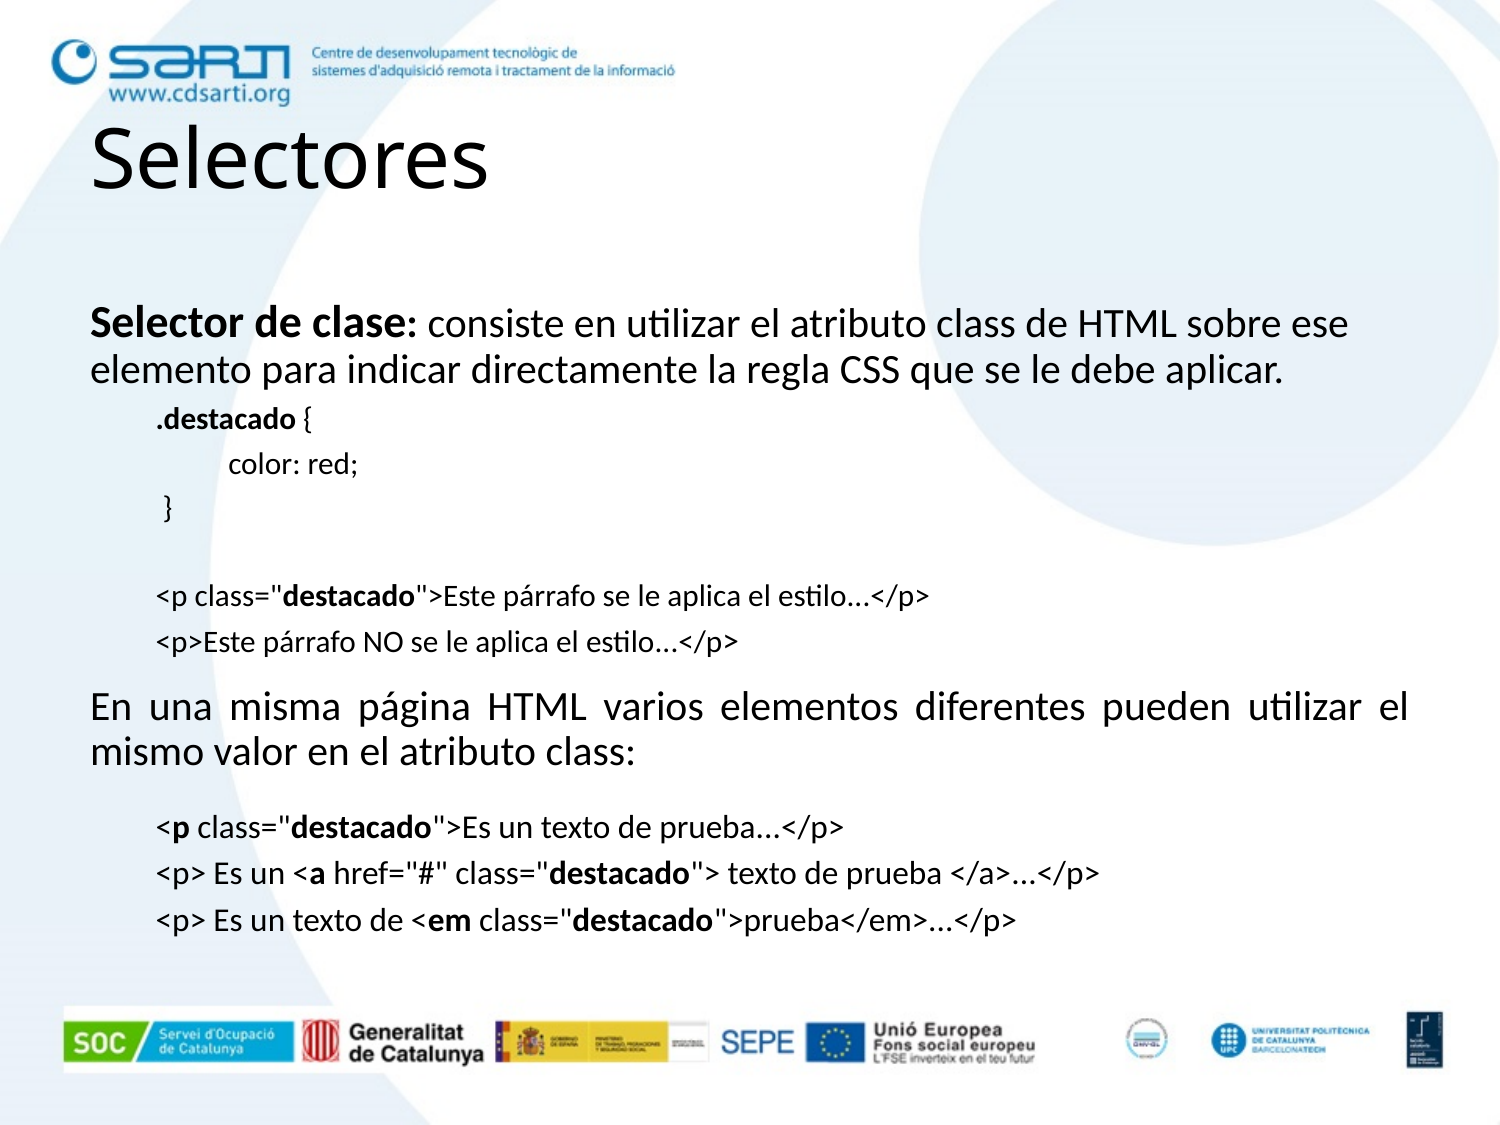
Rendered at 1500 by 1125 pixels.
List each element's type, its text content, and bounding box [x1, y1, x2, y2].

title Selectores [75, 90, 1425, 233]
picture [0, 0, 1500, 1125]
list Selector de clase: consiste en utilizar el atributo class de HTML sobre ese elemento para indicar directamente la regla CSS que se le debe aplicar. .destacado { color: red; } <p class="destacado">Este párrafo se le aplica el estilo...</p> <p>Este párrafo NO se le aplica el estilo...</p> En una misma página HTML varios elementos diferentes pueden utilizar el mismo valor en el atributo class: <p class="destacado">Es un texto de prueba...</p> <p> Es un <a href="#" class="destacado"> texto de prueba </a>...</p> <p> Es un texto de <em class="destacado">prueba</em>...</p> [75, 290, 1425, 1005]
